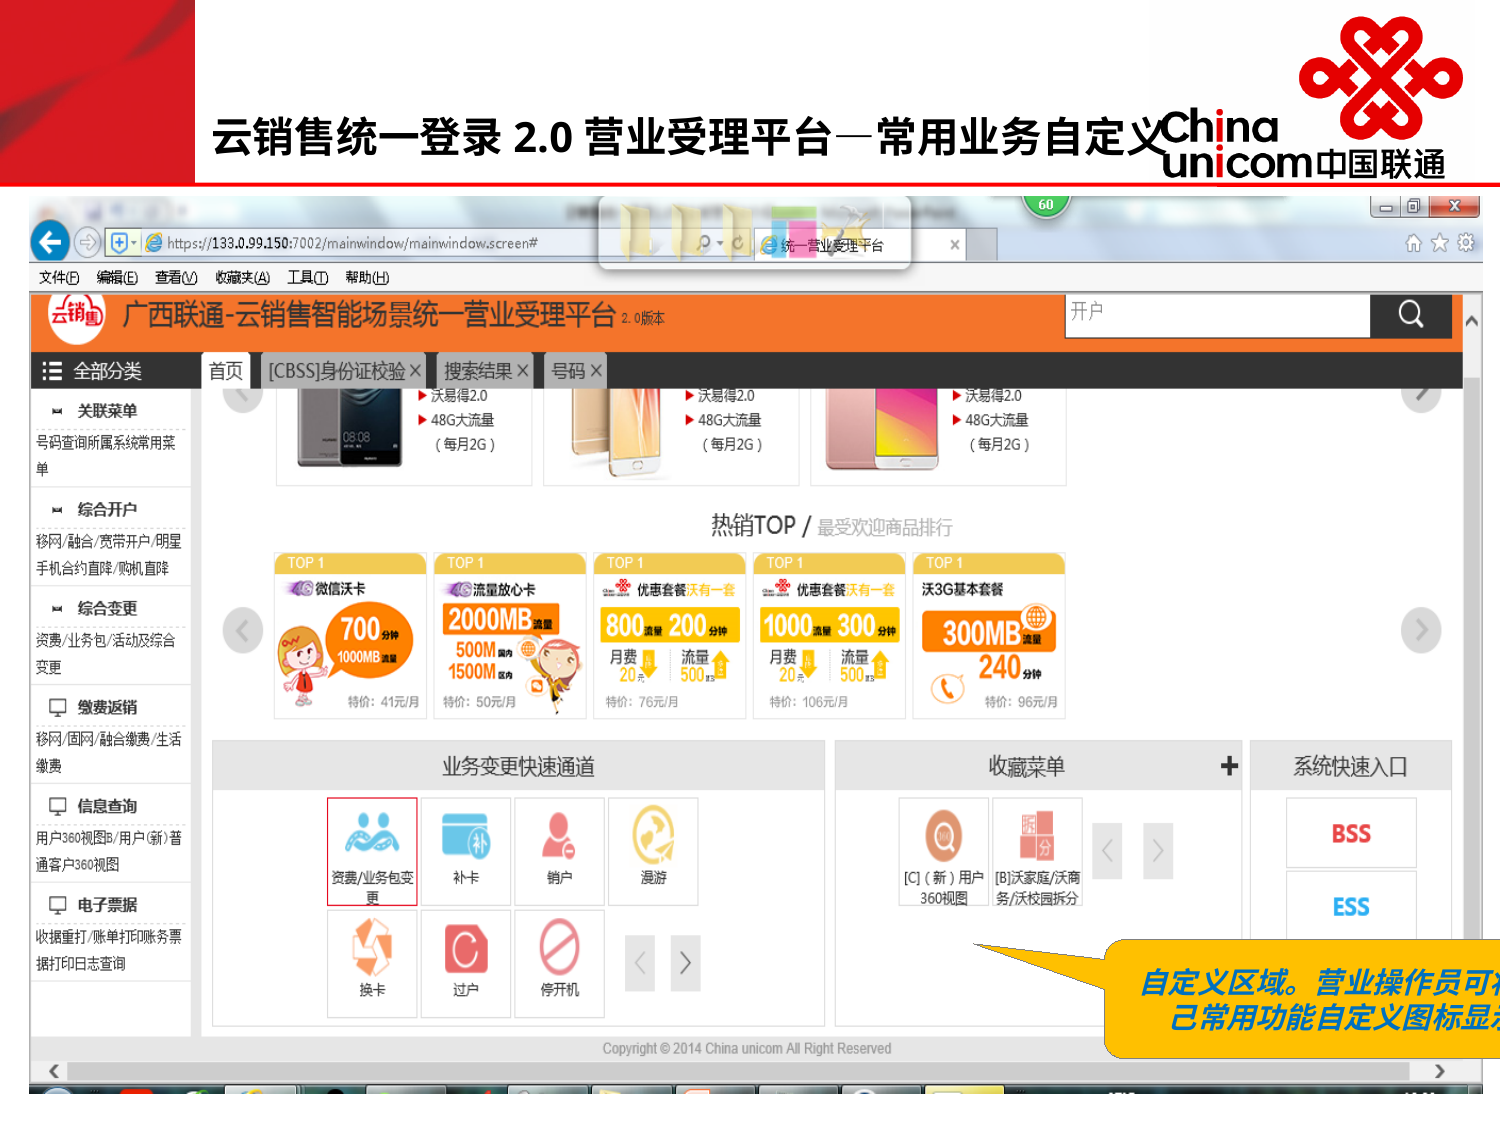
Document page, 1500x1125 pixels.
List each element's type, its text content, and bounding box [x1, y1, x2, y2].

picture [1149, 0, 1475, 182]
text_box 云销售统一登录2.0营业受理平台—常用业务自定义 [194, 78, 1235, 170]
picture [29, 195, 1483, 1095]
picture [0, 0, 195, 182]
picture [1149, 187, 1475, 192]
text_box 自定义区域。营业操作员可将自己常用功能自定义图标显示 [1488, 939, 1500, 1059]
